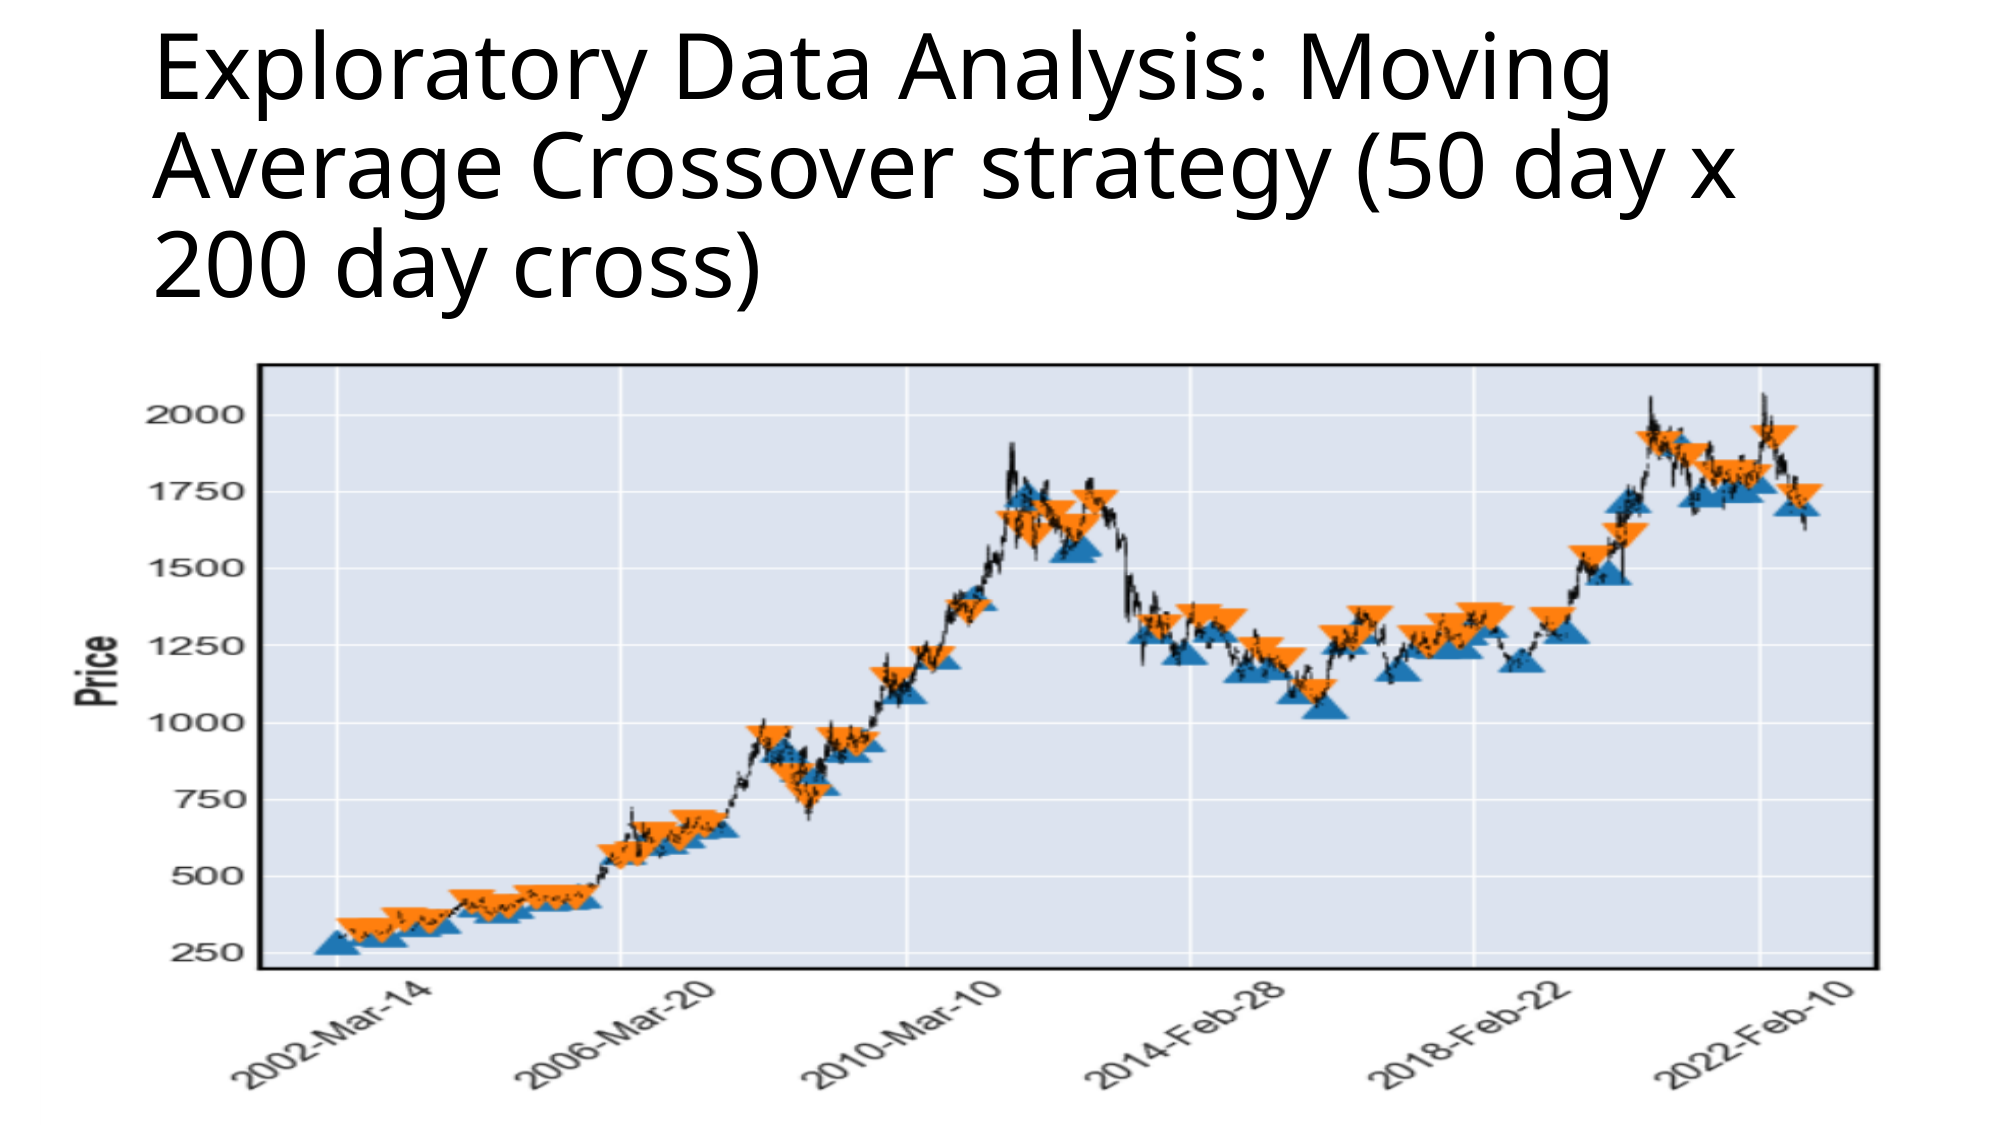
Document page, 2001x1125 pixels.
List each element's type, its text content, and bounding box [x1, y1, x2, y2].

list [39, 351, 1942, 1125]
title Exploratory Data Analysis: Moving Average Crossover strategy (50 day x 200 day cross) [137, 59, 1863, 278]
